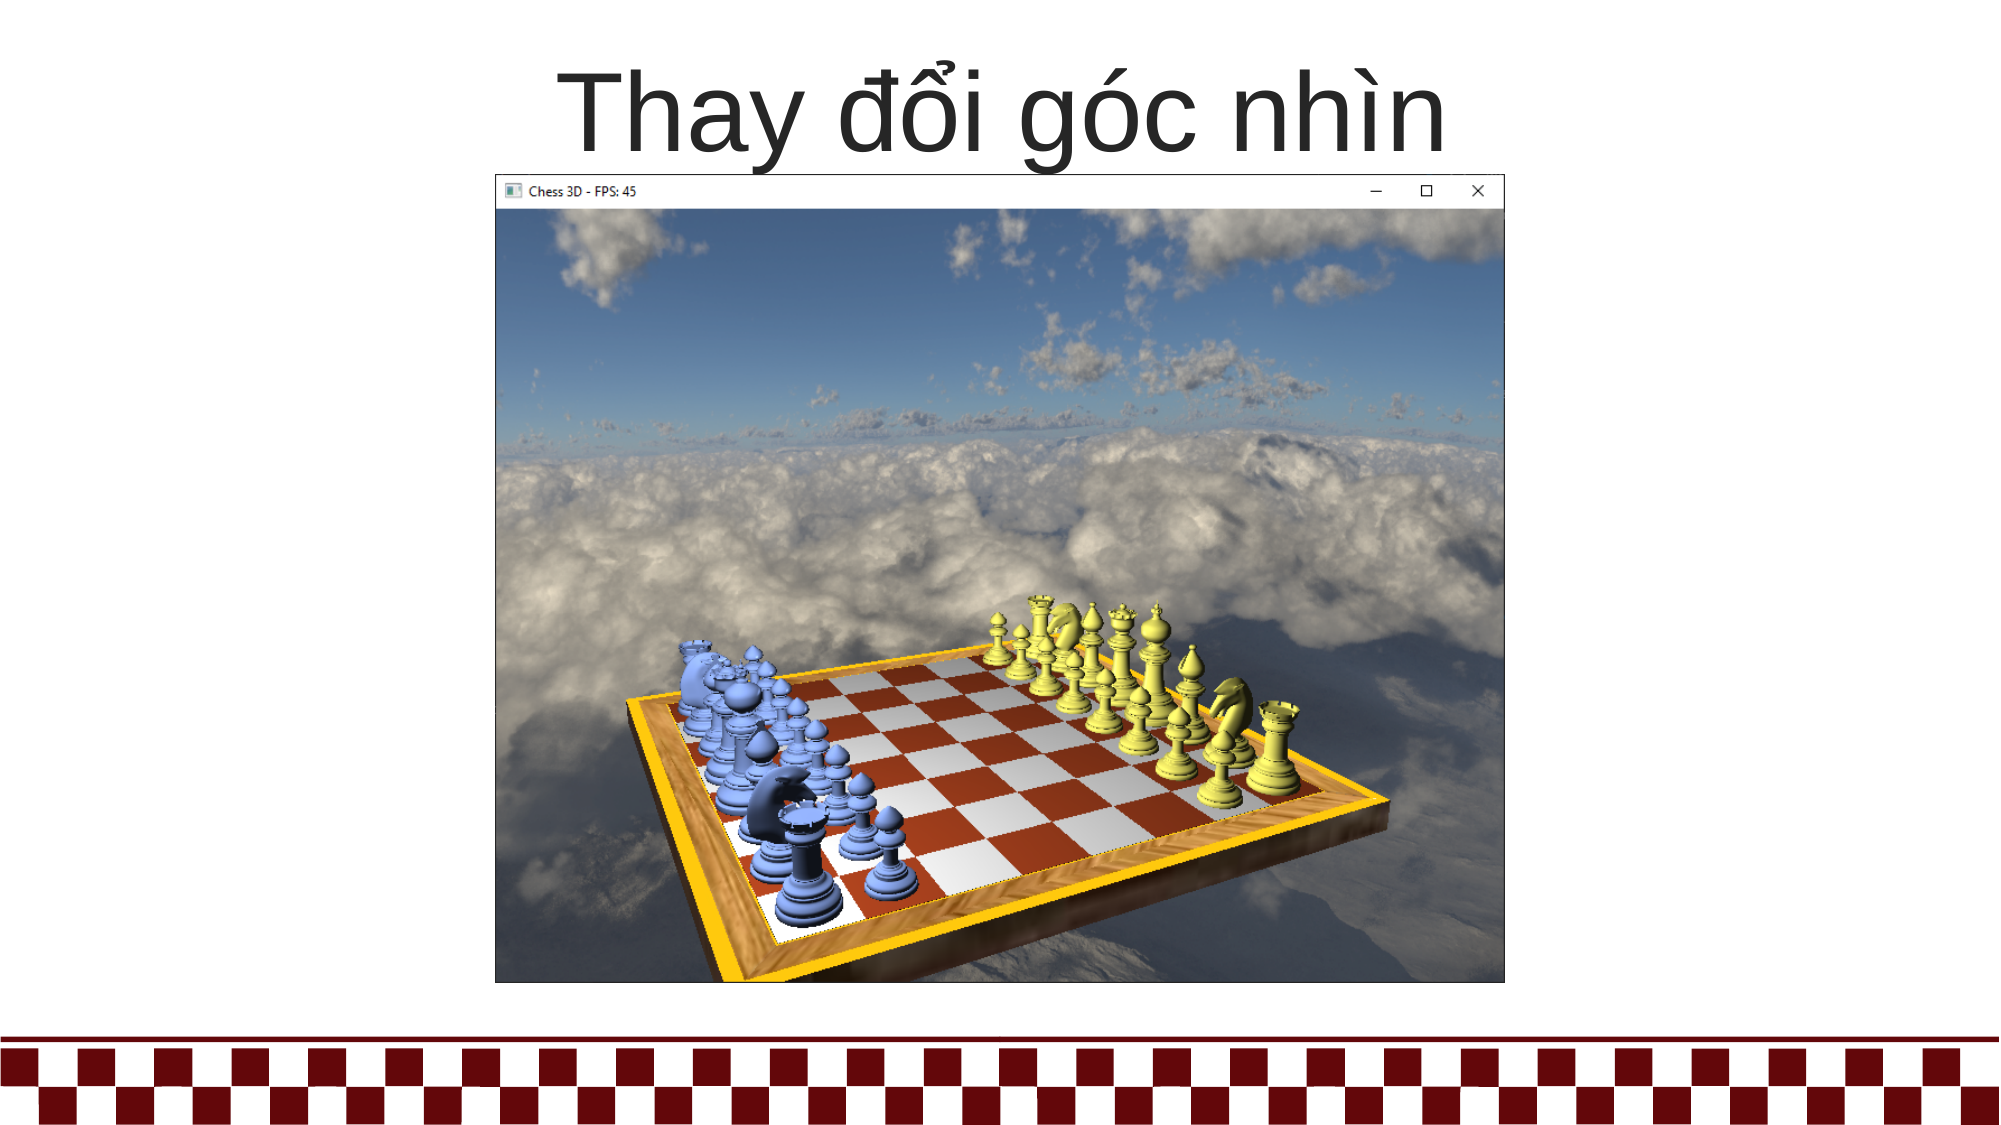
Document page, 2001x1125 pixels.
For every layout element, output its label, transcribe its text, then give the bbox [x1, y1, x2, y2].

list Thay đổi góc nhìn [53, 55, 1952, 175]
picture [495, 174, 1505, 983]
